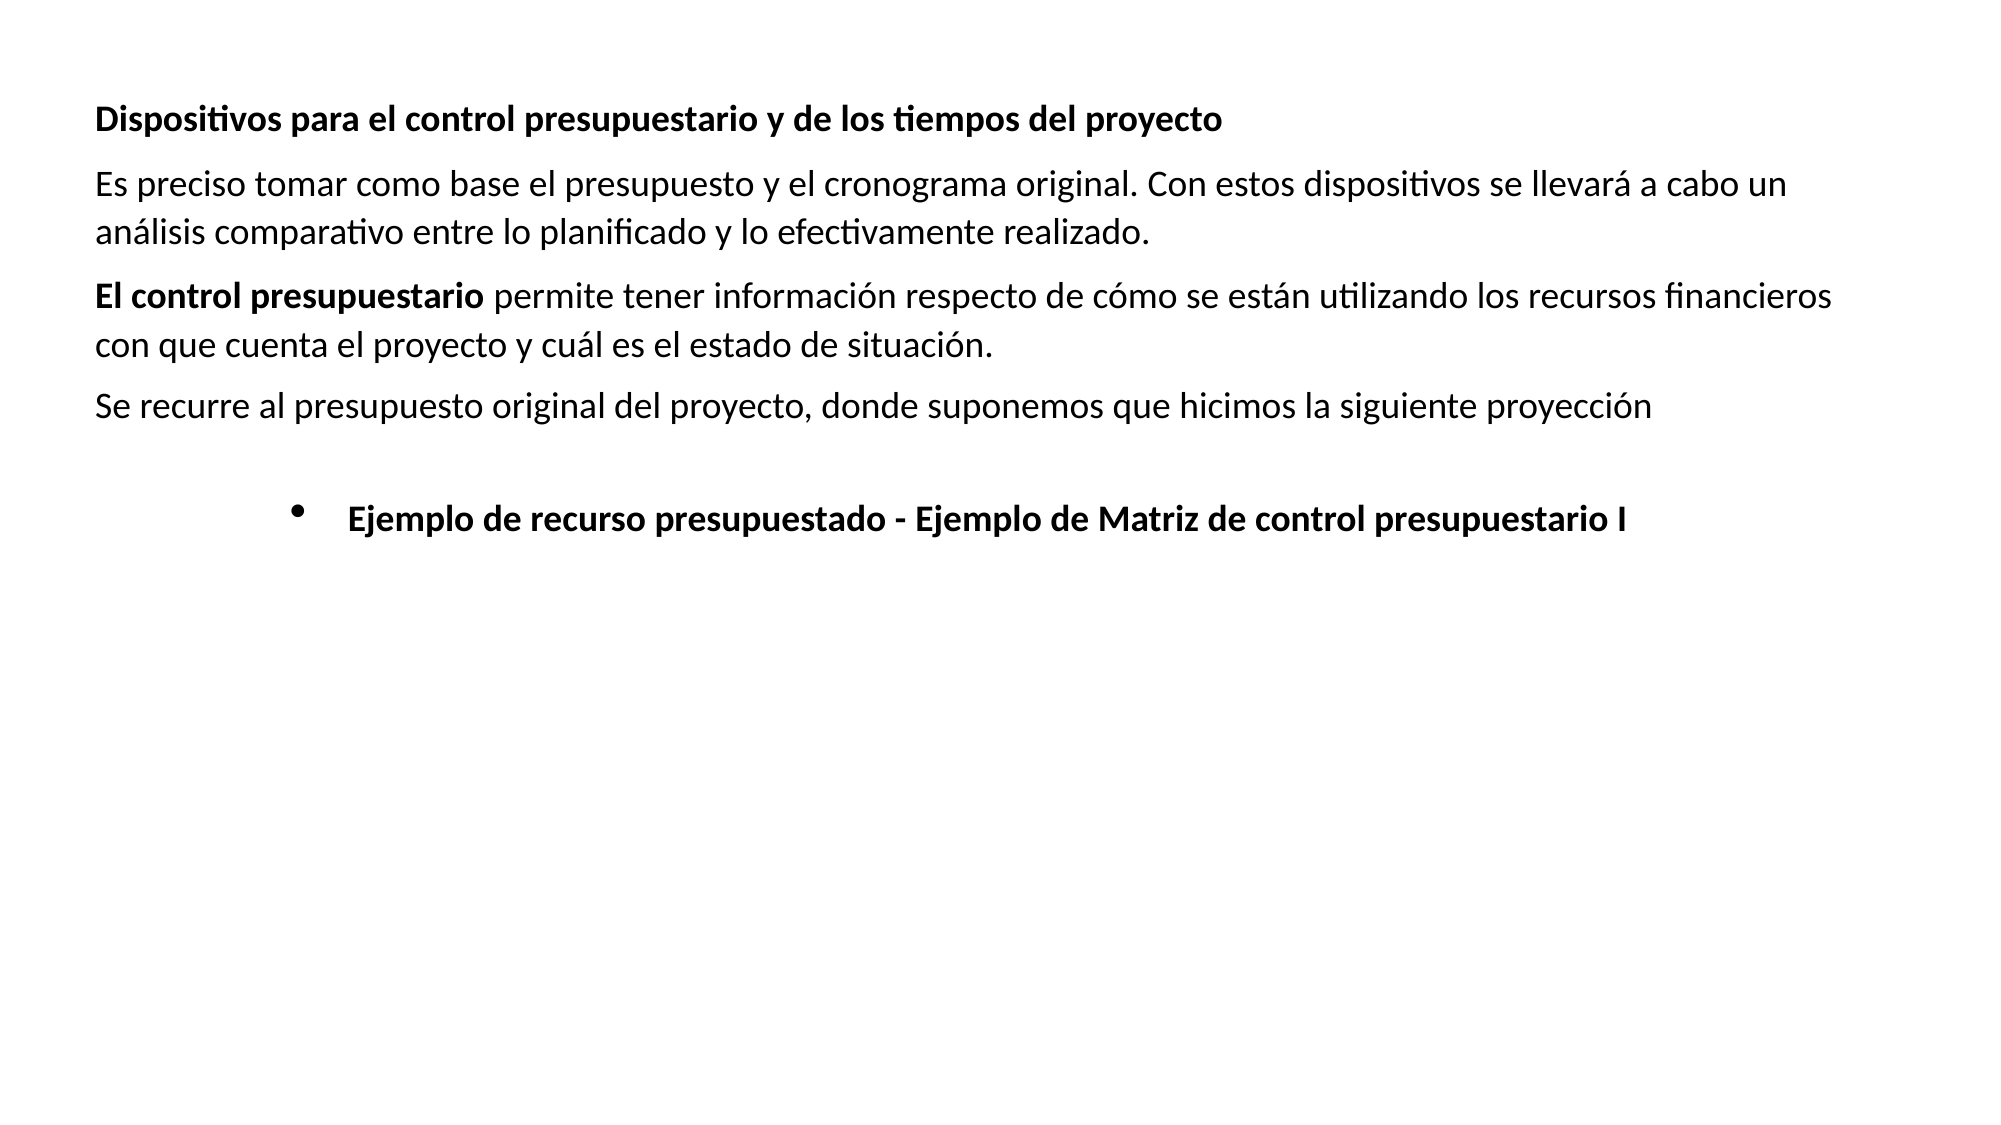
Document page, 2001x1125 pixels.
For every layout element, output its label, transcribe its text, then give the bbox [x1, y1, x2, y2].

text_box Dispositivos para el control presupuestario y de los tiempos del proyecto Es preciso tomar como base el presupuesto y el cronograma original. Con estos dispositivos se llevará a cabo un análisis comparativo entre lo planificado y lo efectivamente realizado. El control presupuestario permite tener información respecto de cómo se están utilizando los recursos financieros con que cuenta el proyecto y cuál es el estado de situación. Se recurre al presupuesto original del proyecto, donde suponemos que hicimos la siguiente proyección [80, 83, 1883, 434]
text_box Ejemplo de recurso presupuestado - Ejemplo de Matriz de control presupuestario I [104, 483, 1816, 594]
